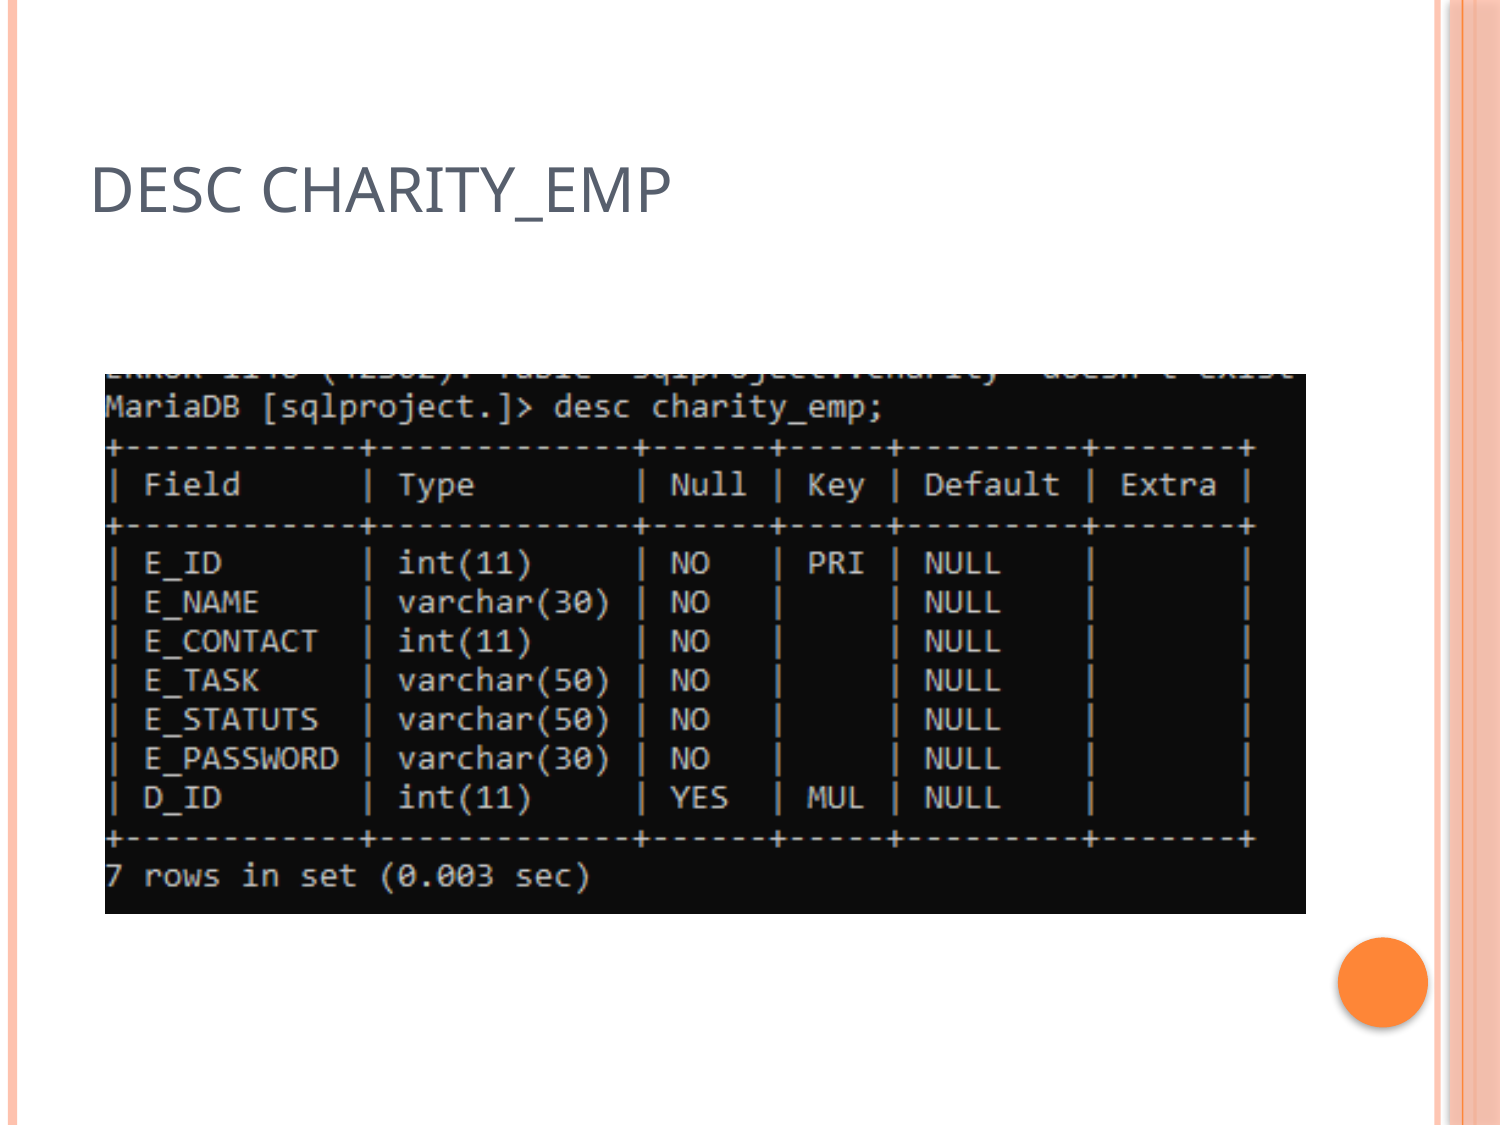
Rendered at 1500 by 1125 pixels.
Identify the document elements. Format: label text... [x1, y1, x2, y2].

title DESC CHARITY_EMP [75, 45, 1300, 233]
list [104, 374, 1307, 915]
